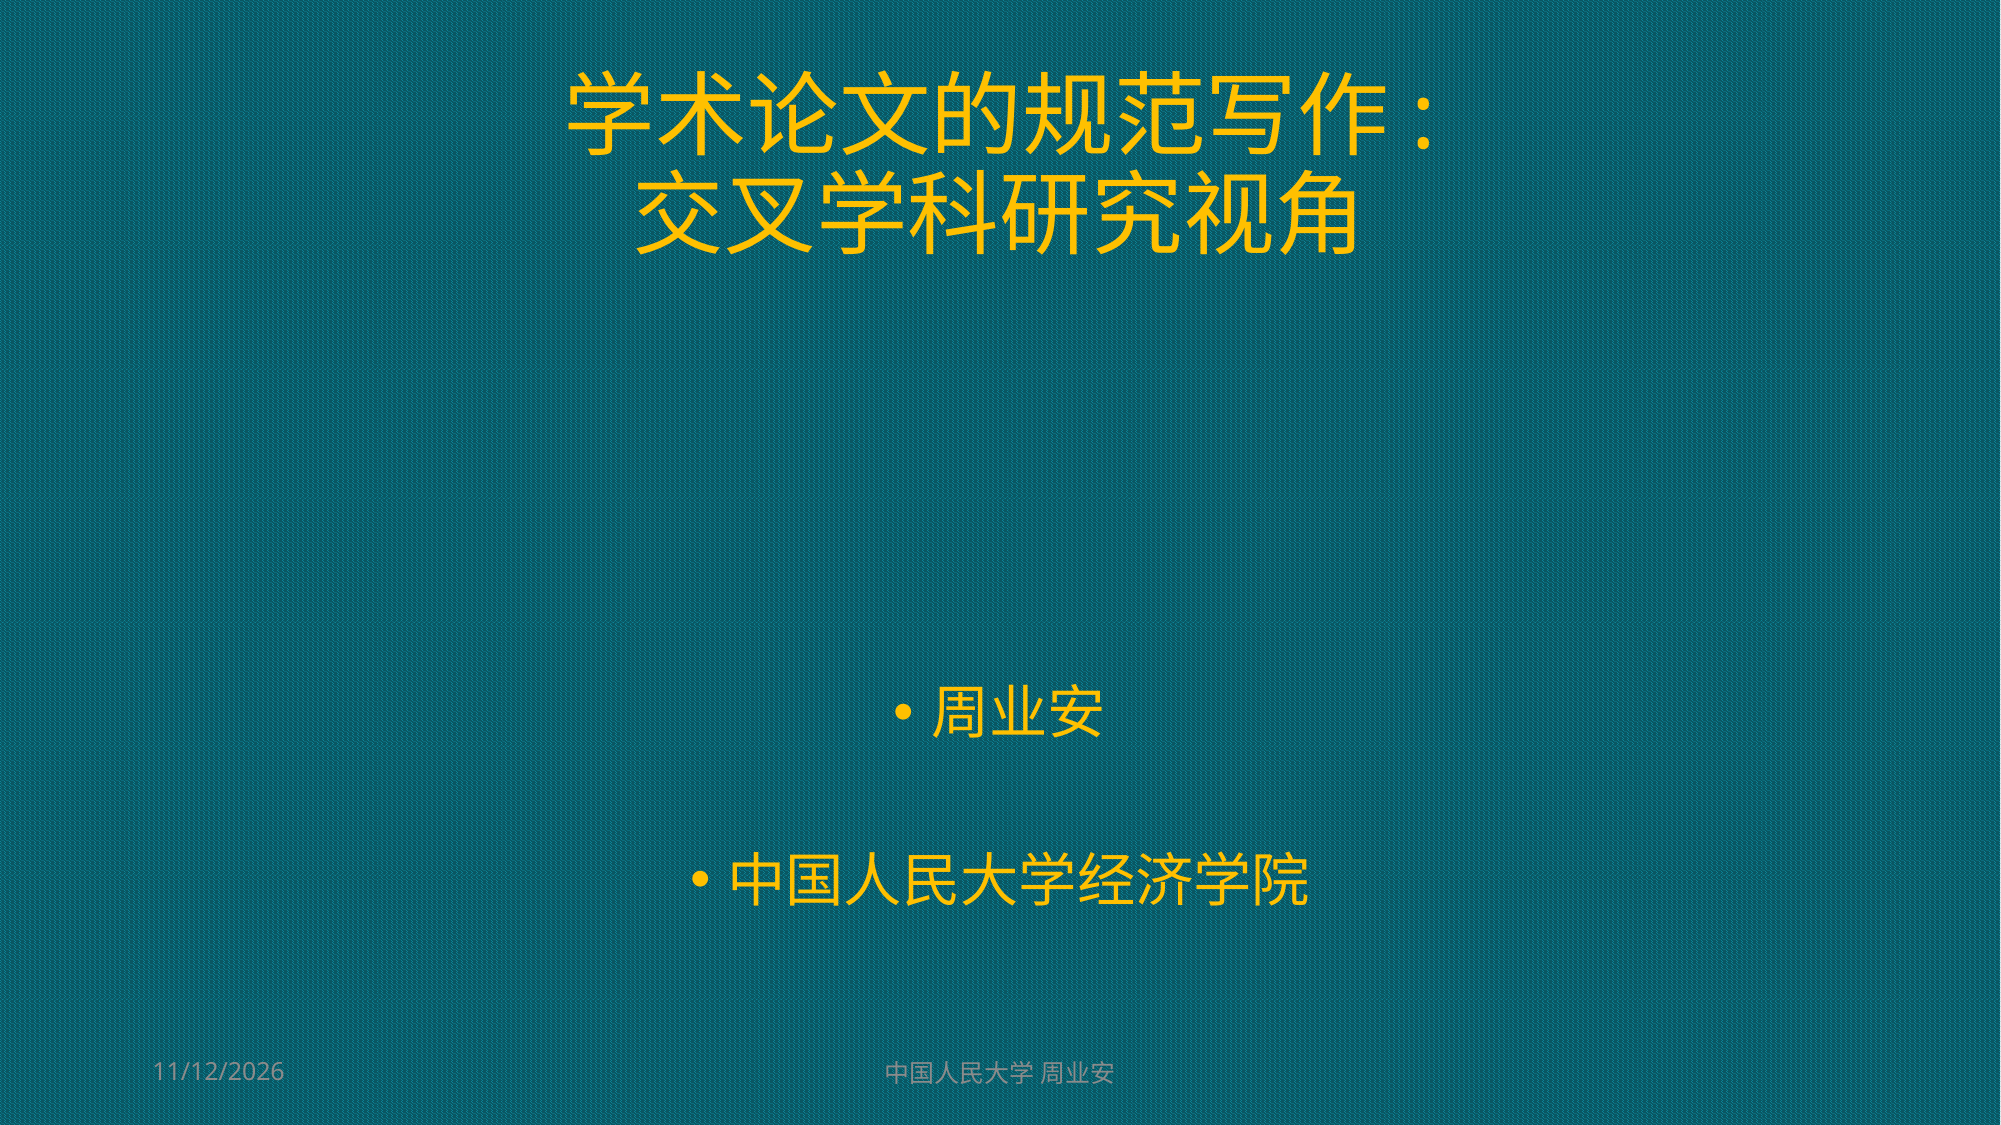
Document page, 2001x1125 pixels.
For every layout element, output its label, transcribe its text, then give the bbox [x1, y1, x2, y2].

footer 中国人民大学 周业安 [662, 1042, 1338, 1103]
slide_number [137, 1042, 588, 1103]
title 学术论文的规范写作: 交叉学科研究视角 [137, 59, 1863, 278]
picture [0, 0, 2001, 1125]
list 周业安 中国人民大学经济学院 [137, 675, 1863, 1014]
